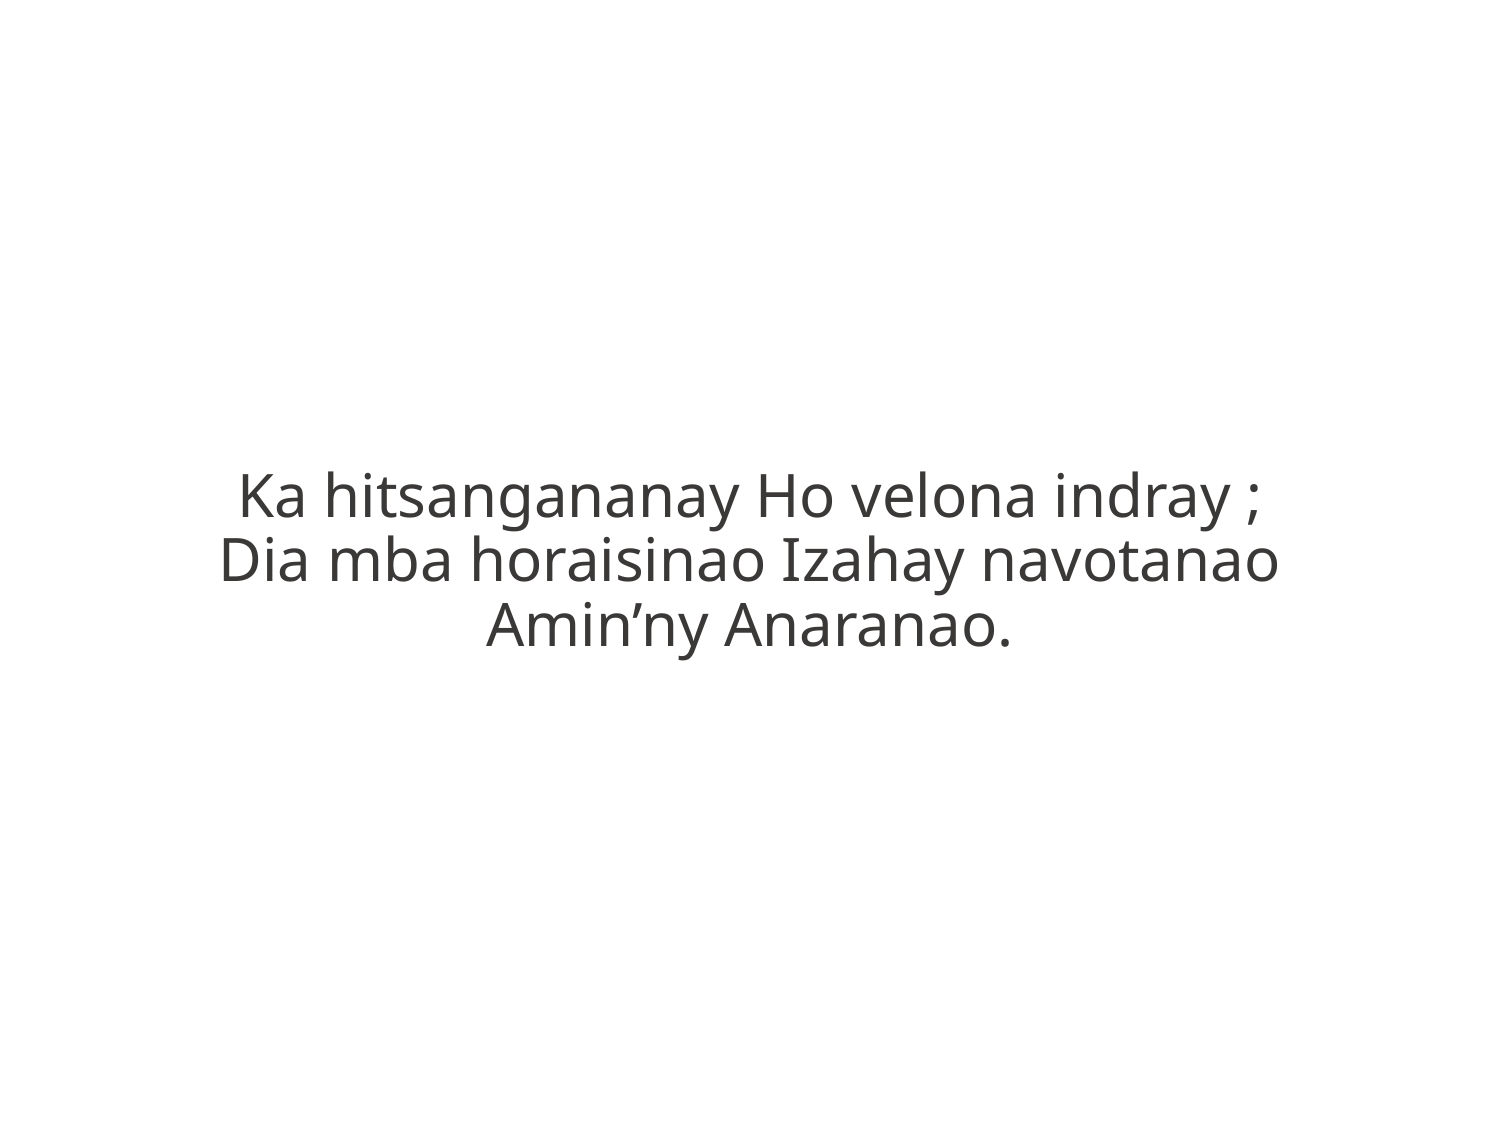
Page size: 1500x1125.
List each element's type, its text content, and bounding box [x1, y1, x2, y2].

title Ka hitsangananay Ho velona indray ; Dia mba horaisinao Izahay navotanao Amin’ny Anaranao. [103, 453, 1397, 672]
